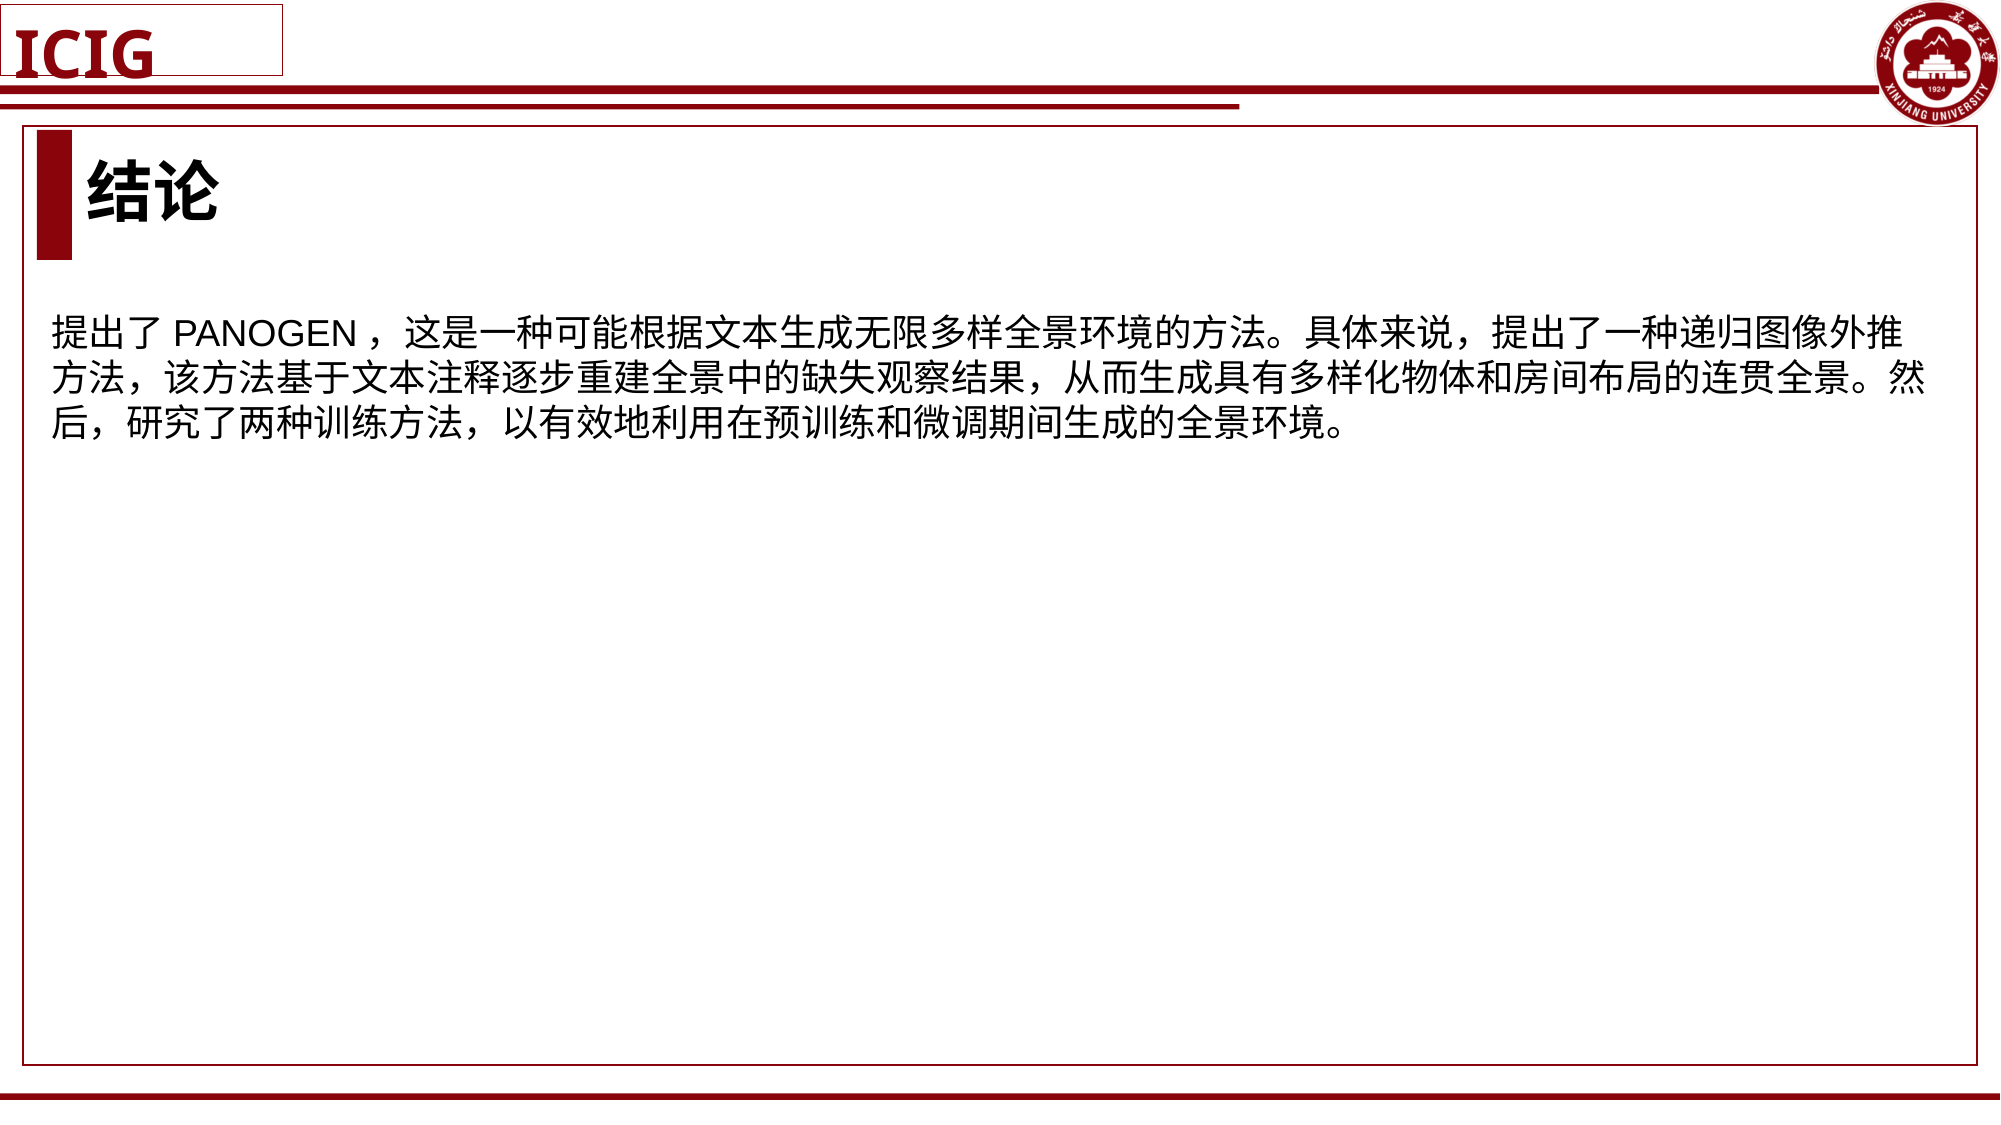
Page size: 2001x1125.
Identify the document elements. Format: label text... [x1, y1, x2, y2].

text_box [36, 129, 73, 261]
text_box [0, 104, 1240, 110]
text_box [1983, 1093, 2000, 1100]
text_box [0, 1093, 48, 1100]
picture [1874, 0, 2000, 127]
text_box [22, 125, 1978, 1066]
text_box [0, 85, 1874, 95]
text_box [48, 1093, 1983, 1121]
text_box ICIG [0, 4, 283, 76]
text_box 提出了PANOGEN，这是一种可能根据文本生成无限多样全景环境的方法。具体来说，提出了一种递归图像外推方法，该方法基于文本注释逐步重建全景中的缺失观察结果，从而生成具有多样化物体和房间布局的连贯全景。然后，研究了两种训练方法，以有效地利用在预训练和微调期间生成的全景环境。 [36, 301, 1957, 936]
